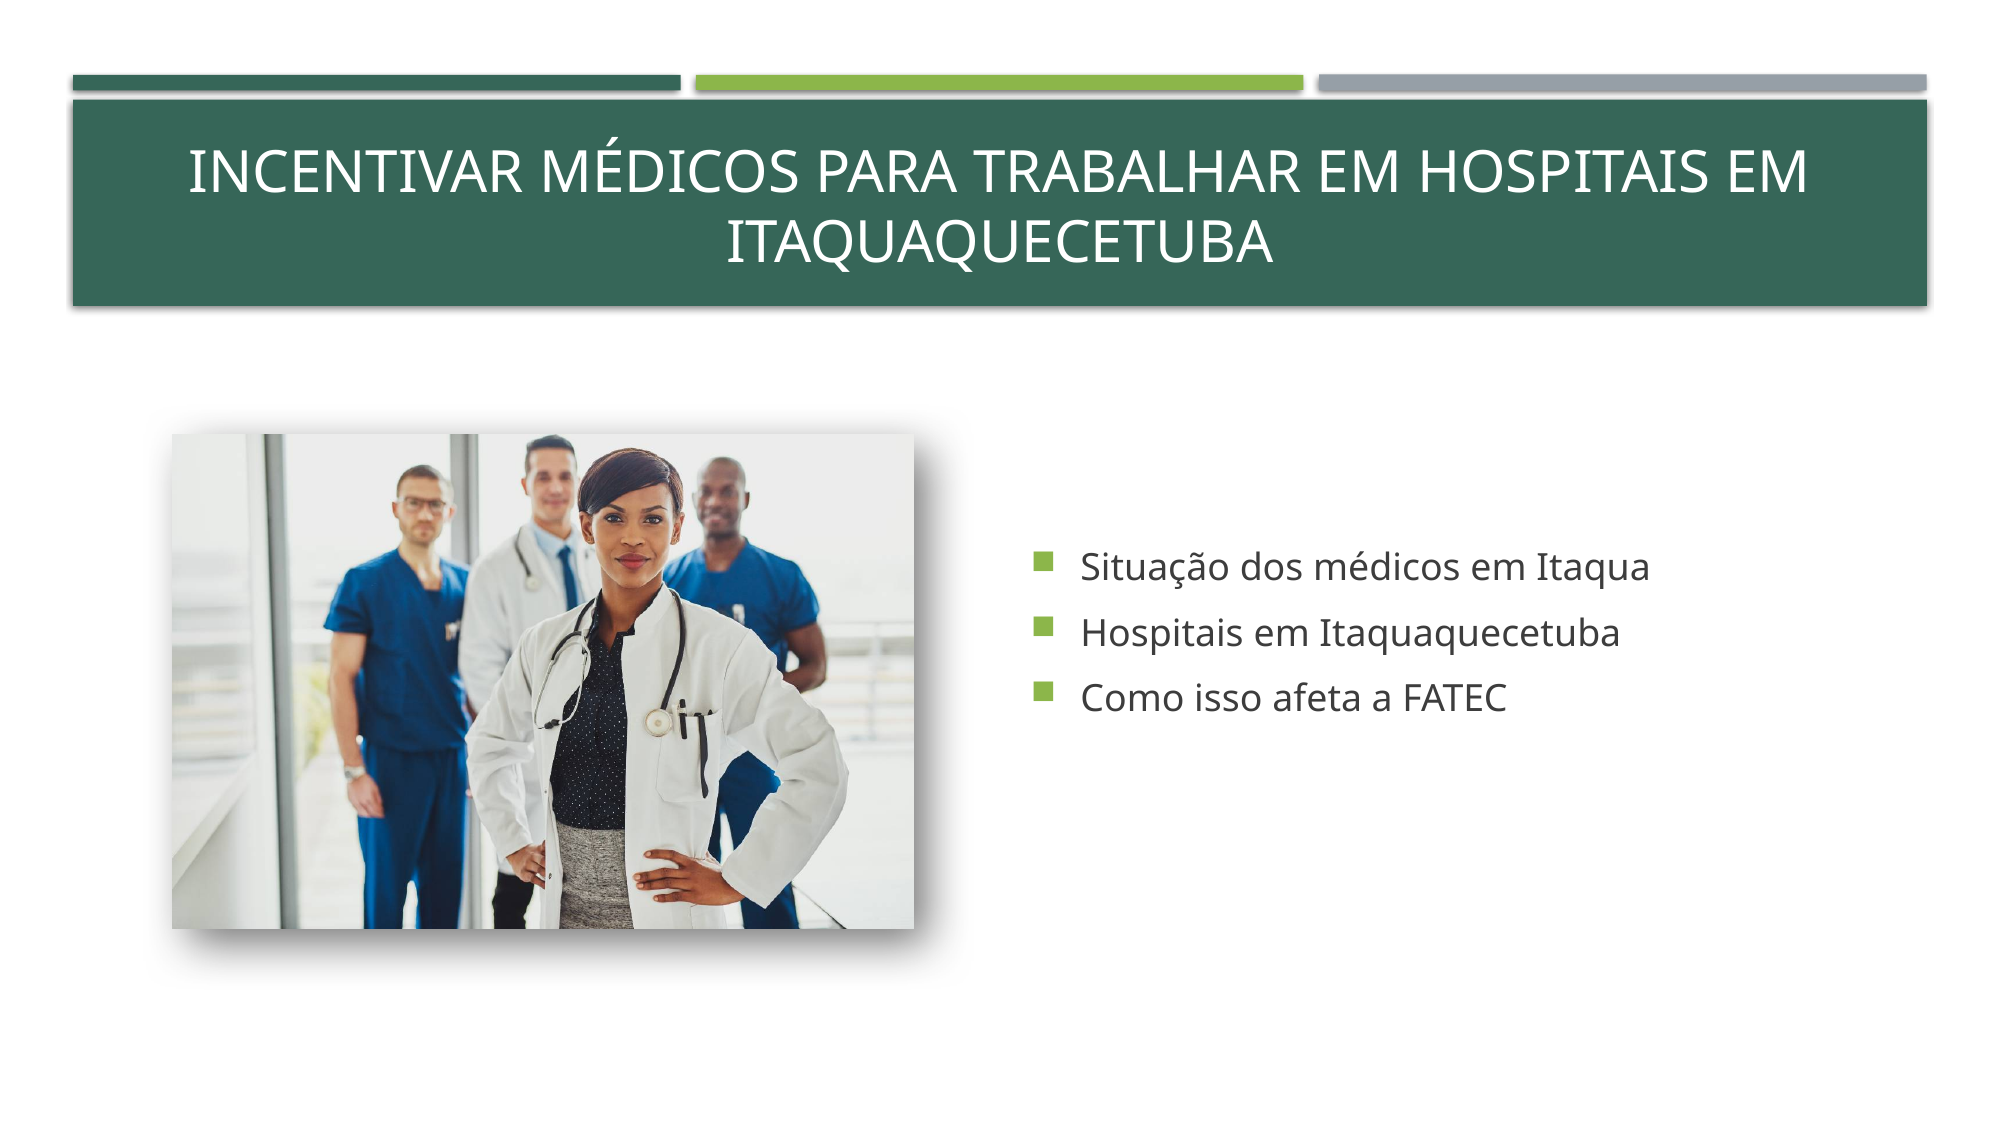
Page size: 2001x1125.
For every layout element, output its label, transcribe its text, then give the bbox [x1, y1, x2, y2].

title Incentivar médicos para trabalhar em hospitais em Itaquaquecetuba [95, 119, 1905, 282]
list Situação dos médicos em Itaqua Hospitais em Itaquaquecetuba Como isso afeta a FATEC [1015, 365, 1905, 962]
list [172, 433, 915, 930]
